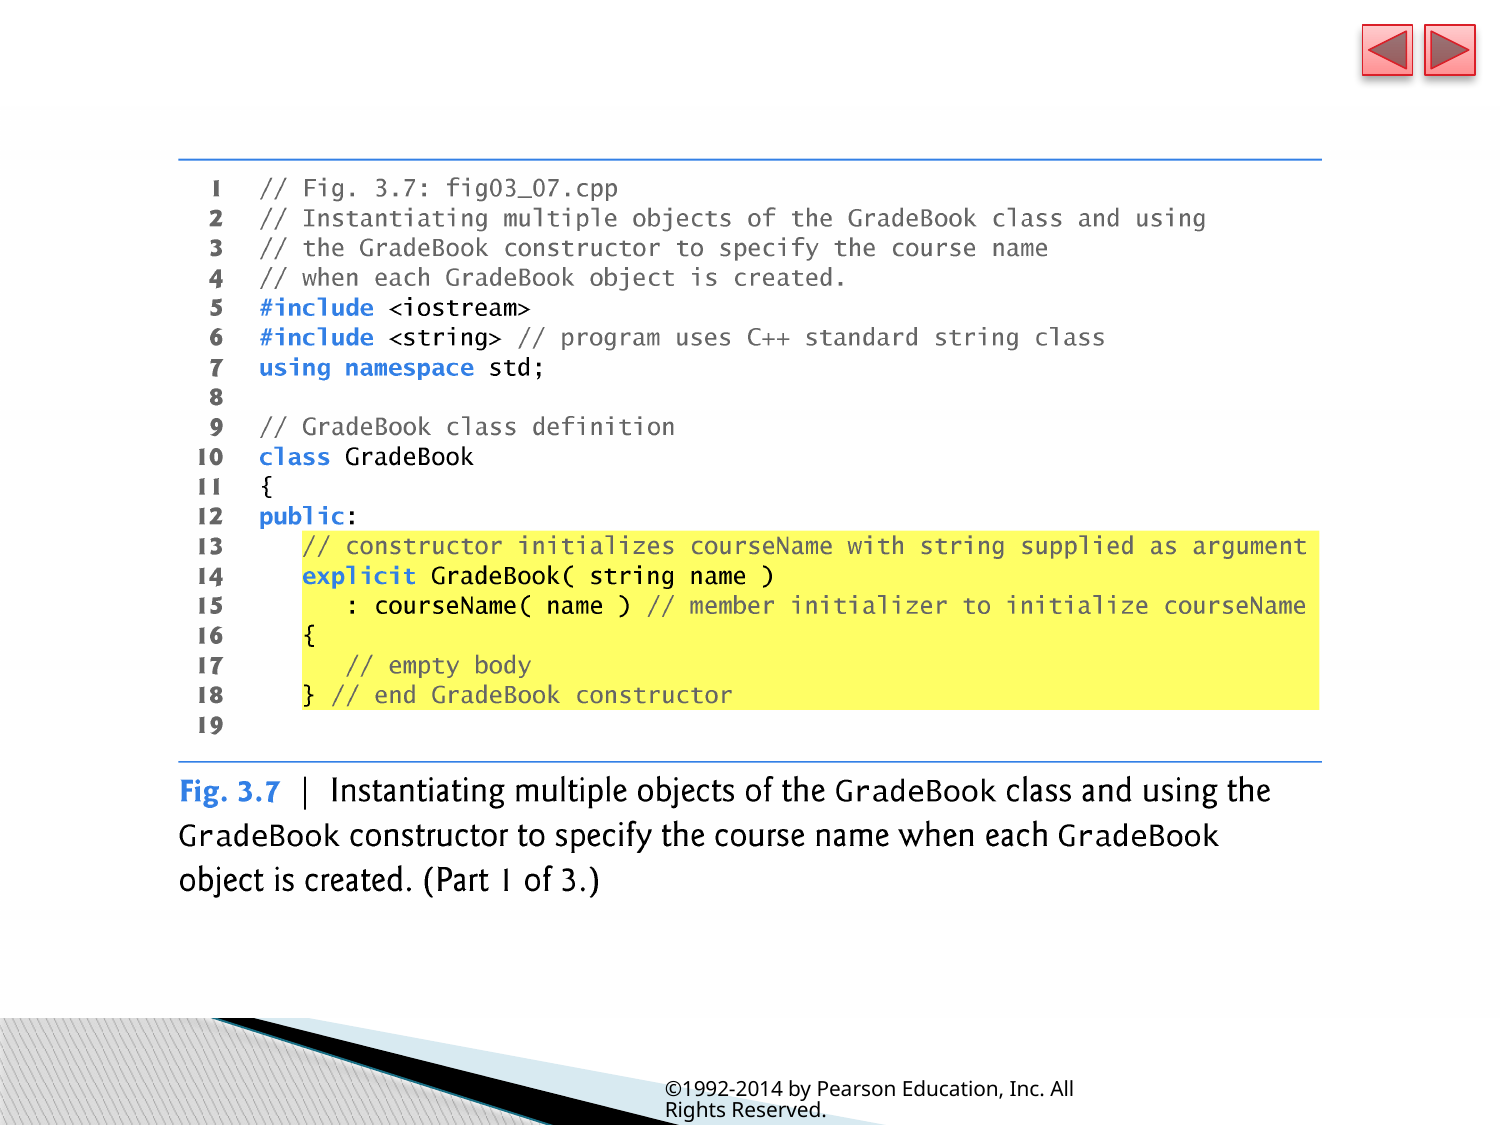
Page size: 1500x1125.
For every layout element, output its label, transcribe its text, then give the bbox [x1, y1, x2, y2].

picture [0, 106, 1500, 1018]
footer ©1992-2014 by Pearson Education, Inc. All Rights Reserved. [650, 1051, 1105, 1112]
